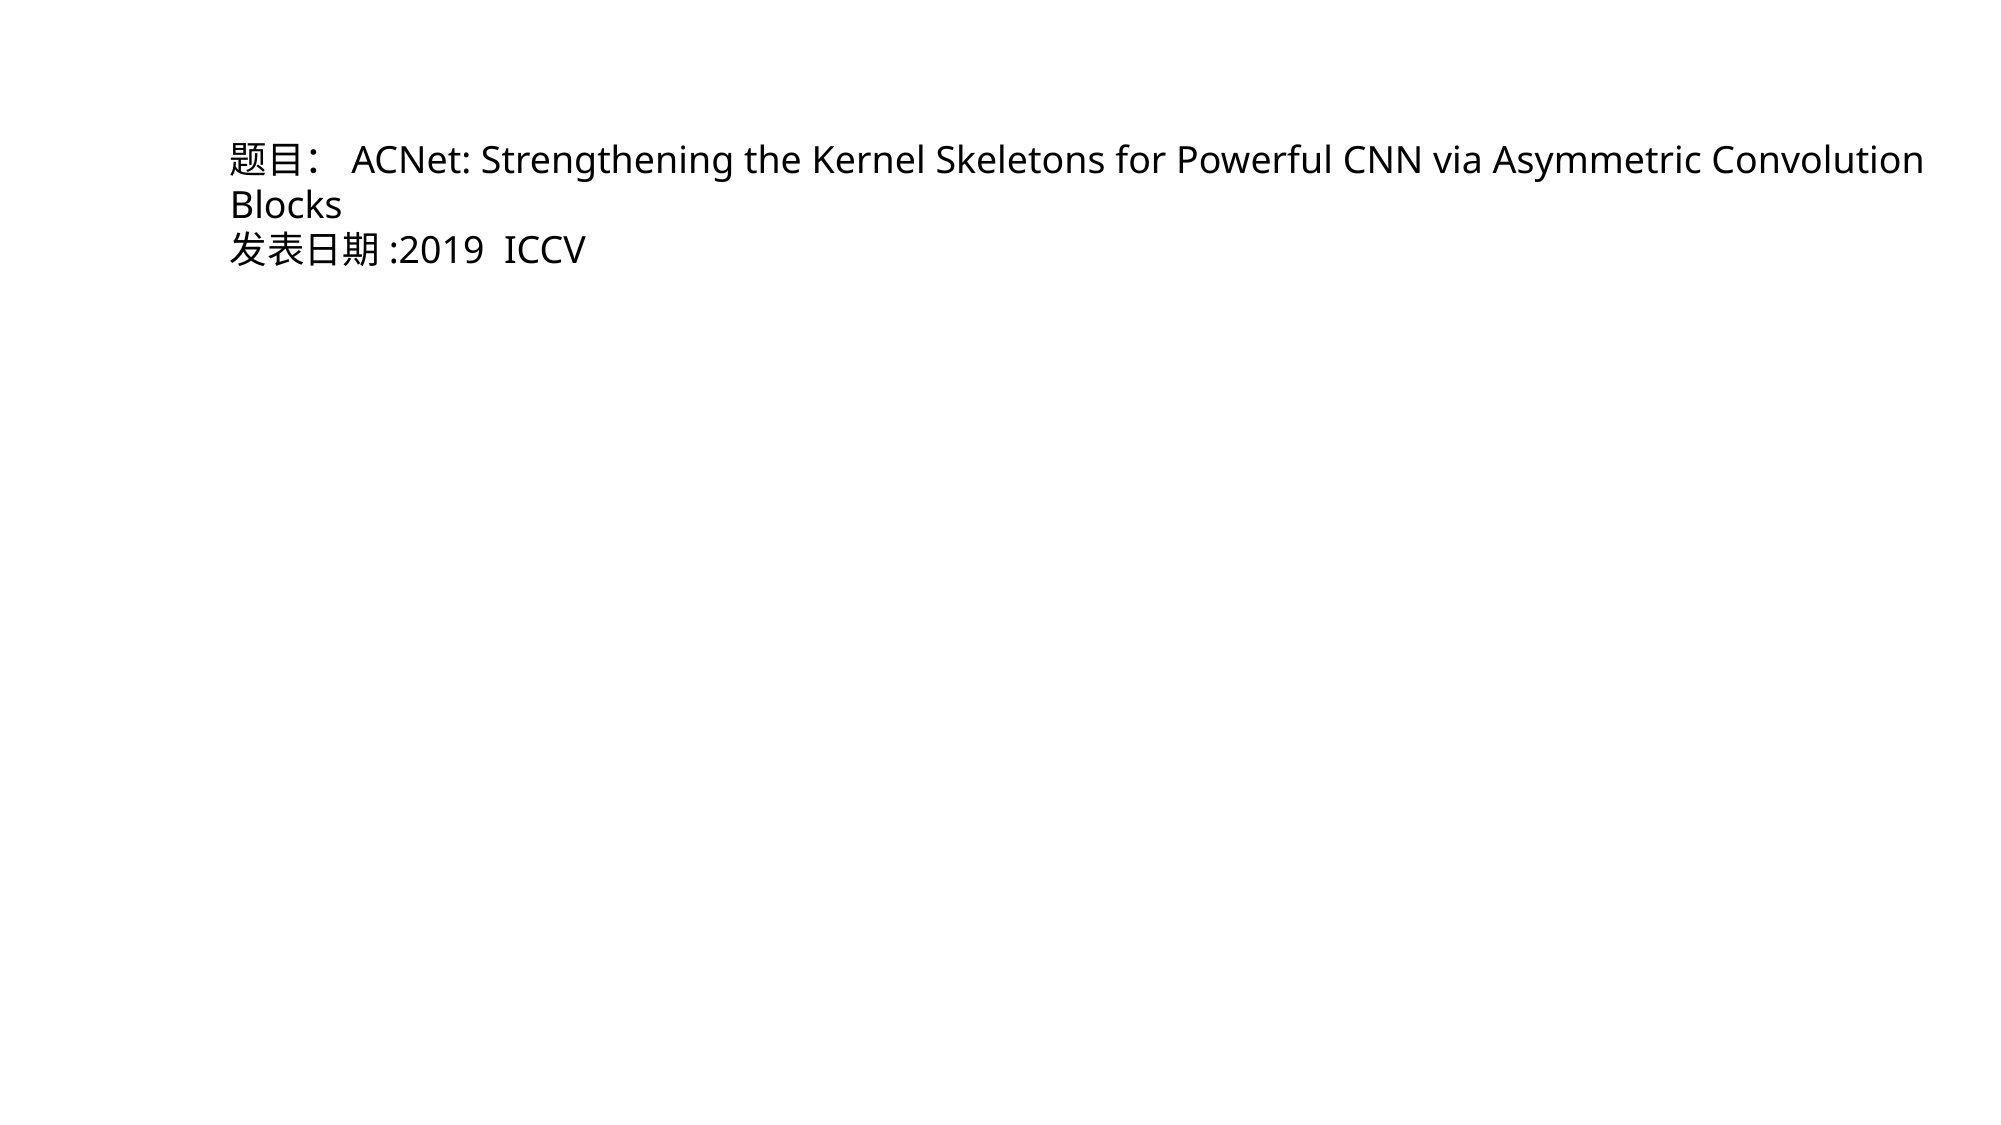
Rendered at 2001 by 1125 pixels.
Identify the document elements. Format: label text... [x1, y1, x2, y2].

text_box 题目：ACNet: Strengthening the Kernel Skeletons for Powerful CNN via Asymmetric Convolution Blocks 发表日期:2019 ICCV [214, 128, 1972, 278]
